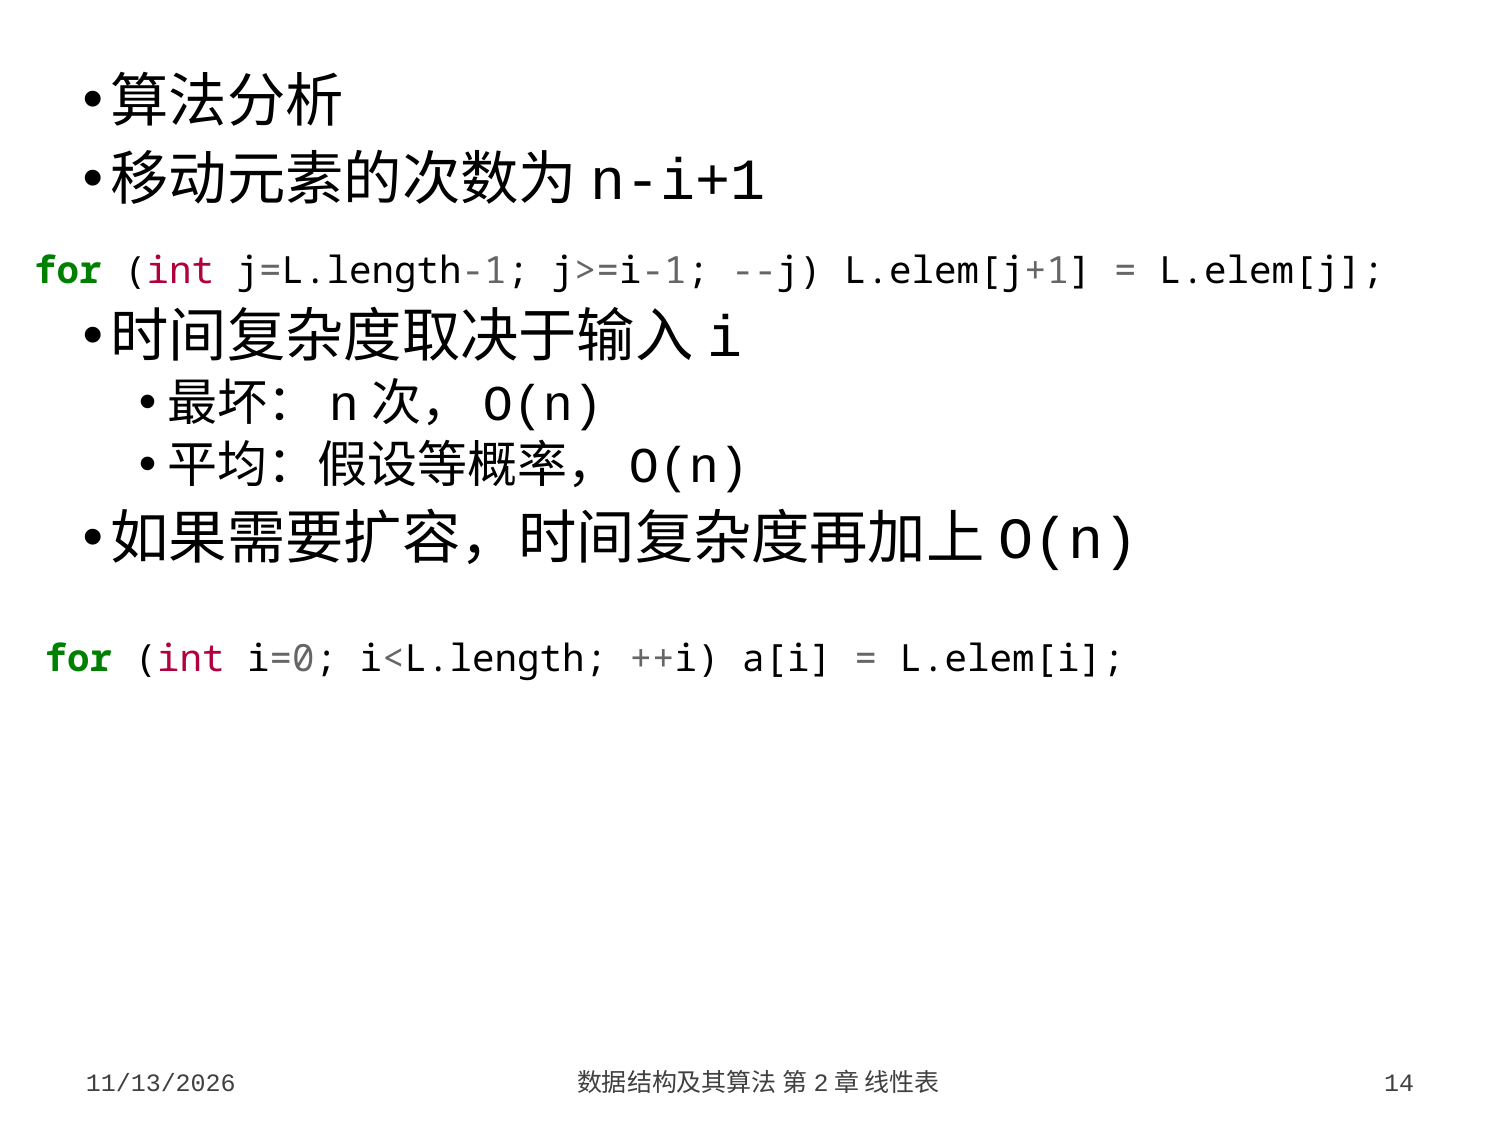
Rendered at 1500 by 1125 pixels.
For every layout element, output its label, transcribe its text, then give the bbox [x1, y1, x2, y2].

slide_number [70, 1045, 266, 1105]
slide_number 14 [1251, 1045, 1430, 1105]
footer 数据结构及其算法 第2章 线性表 [282, 1045, 1235, 1105]
text_box for (int j=L.length-1; j>=i-1; --j) L.elem[j+1] = L.elem[j]; [19, 238, 1399, 298]
text_box for (int i=0; i<L.length; ++i) a[i] = L.elem[i]; [29, 626, 1140, 687]
